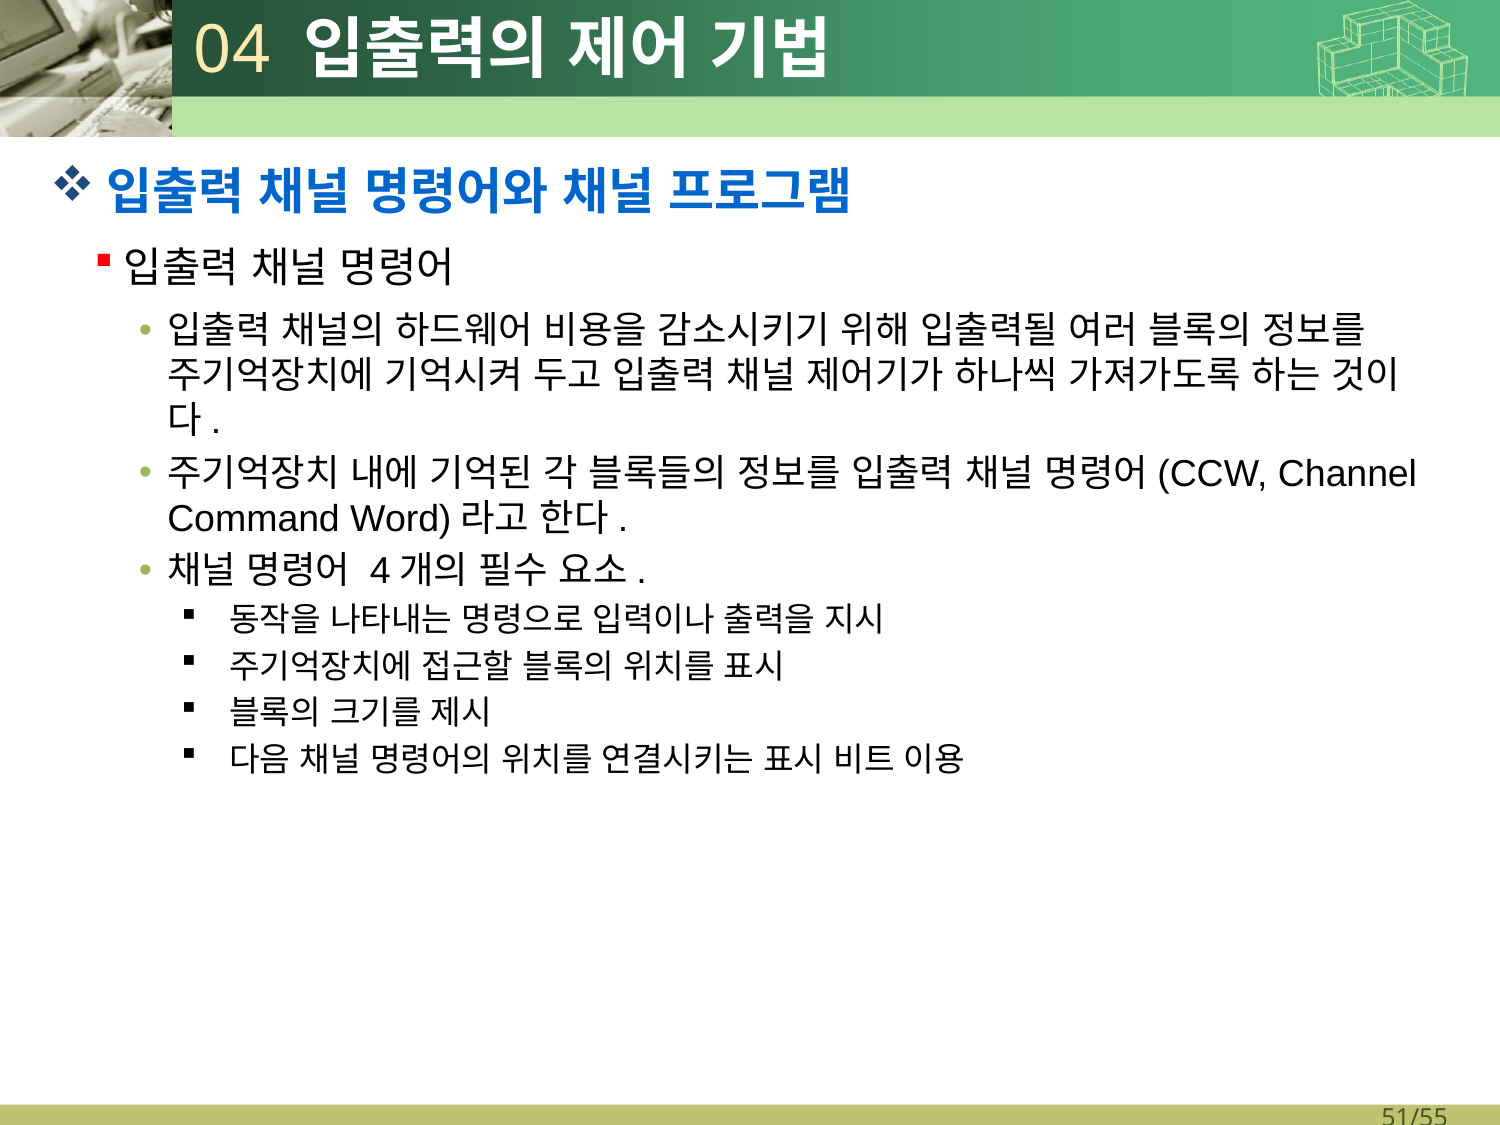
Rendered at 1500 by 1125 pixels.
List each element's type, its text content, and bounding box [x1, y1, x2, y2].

title 04 입출력의 제어 기법 [178, 9, 1339, 82]
picture [0, 0, 1500, 151]
list 입출력 채널 명령어와 채널 프로그램 입출력 채널 명령어 입출력 채널의 하드웨어 비용을 감소시키기 위해 입출력될 여러 블록의 정보를 주기억장치에 기억시켜 두고 입출력 채널 제어기가 하나씩 가져가도록 하는 것이다. 주기억장치 내에 기억된 각 블록들의 정보를 입출력 채널 명령어(CCW, Channel Command Word)라고 한다. 채널 명령어 4개의 필수 요소. 동작을 나타내는 명령으로 입력이나 출력을 지시 주기억장치에 접근할 블록의 위치를 표시 블록의 크기를 제시 다음 채널 명령어의 위치를 연결시키는 표시 비트 이용 [35, 152, 1465, 1079]
